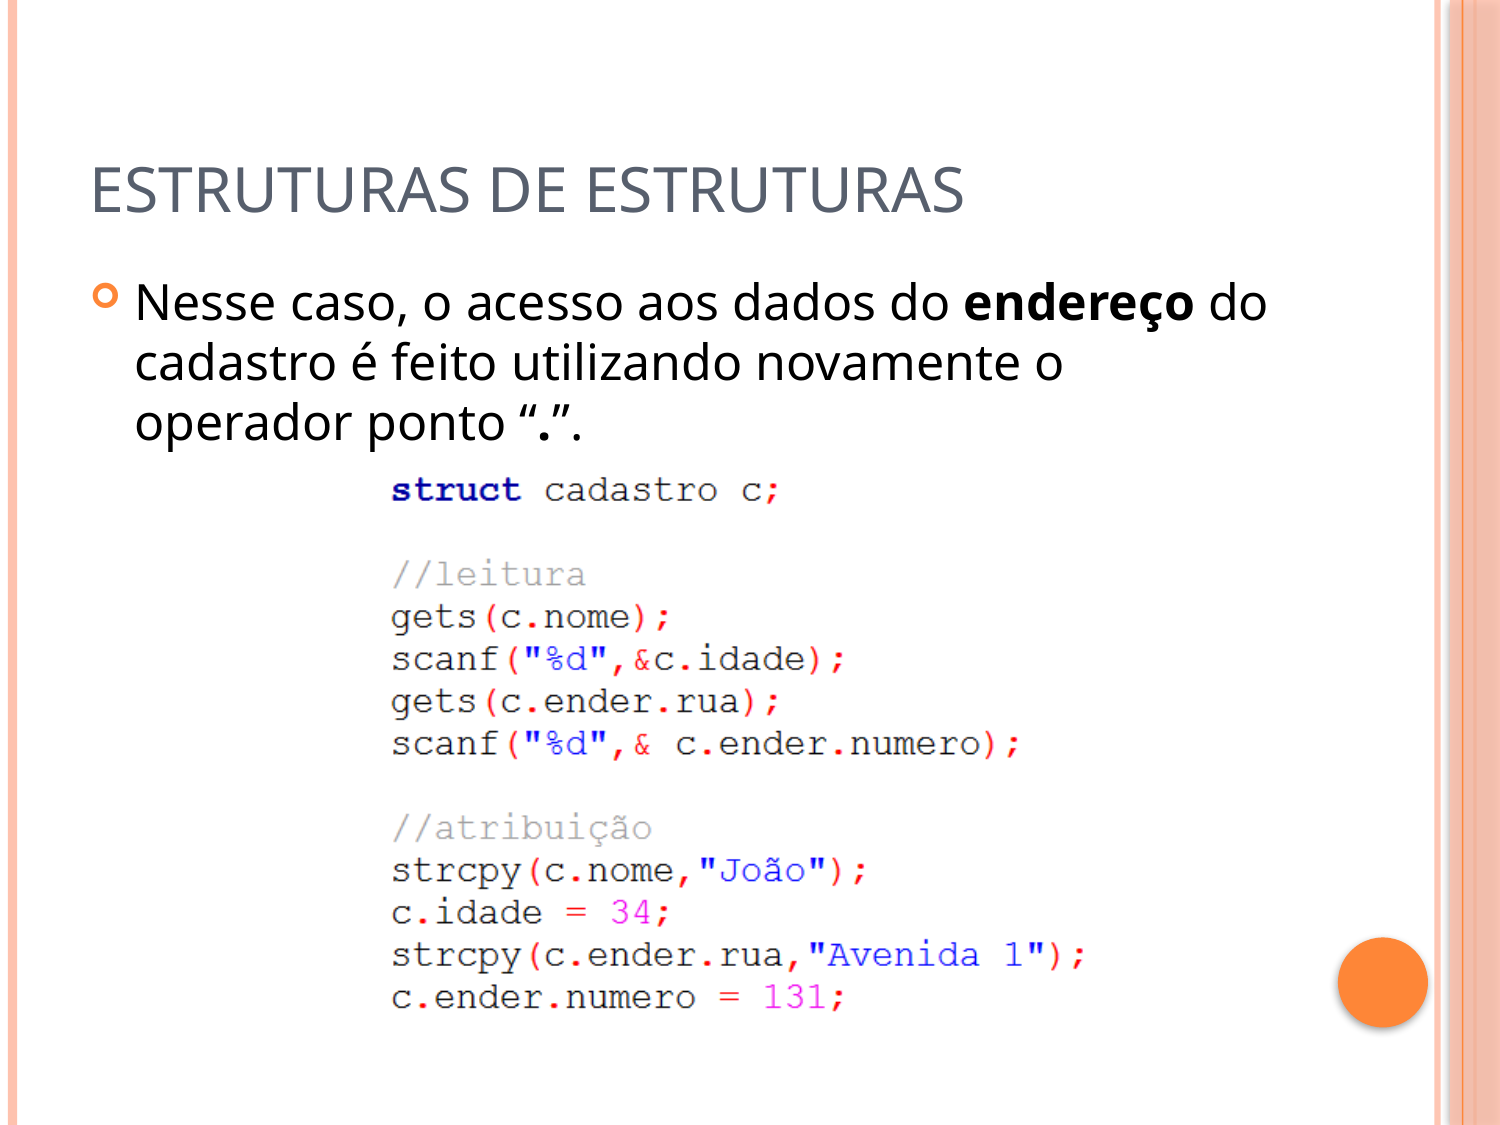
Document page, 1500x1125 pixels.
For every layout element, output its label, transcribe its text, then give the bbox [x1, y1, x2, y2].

title Estruturas de estruturas [75, 45, 1300, 233]
picture [388, 465, 1112, 1038]
list Nesse caso, o acesso aos dados do endereço do cadastro é feito utilizando novamente o operador ponto “.”. [75, 262, 1300, 1062]
